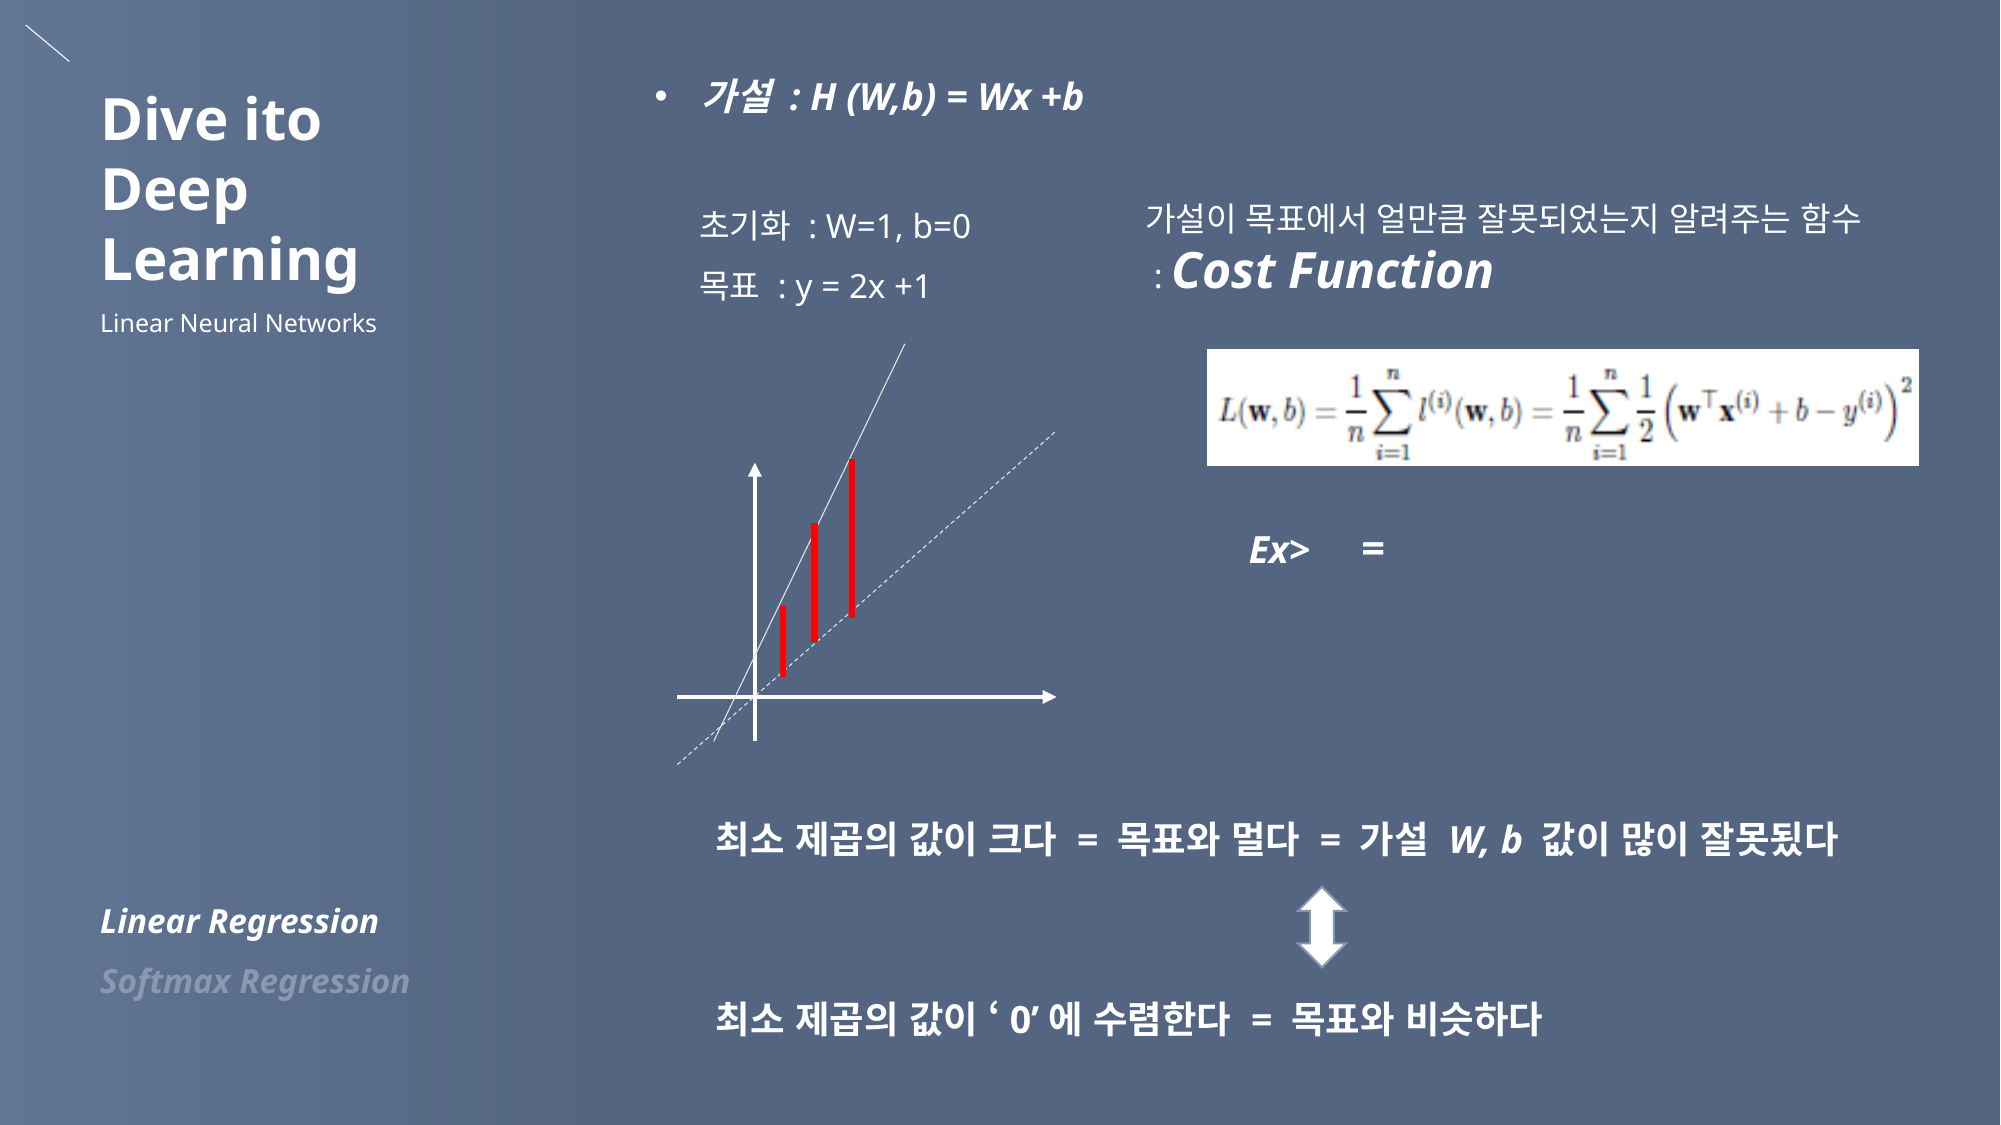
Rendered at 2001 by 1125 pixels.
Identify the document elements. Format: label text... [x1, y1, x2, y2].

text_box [713, 343, 905, 430]
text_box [677, 430, 1057, 765]
text_box 가설 : H (W,b) = Wx +b 초기화 : W=1, b=0 목표 : y = 2x +1 [639, 43, 1189, 853]
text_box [85, 75, 531, 1060]
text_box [25, 25, 70, 62]
picture [1207, 349, 1919, 466]
text_box [1295, 885, 1349, 969]
text_box 최소 제곱의 값이 크다 = 목표와 멀다 = 가설 W, b 값이 많이 잘못됬다 최소 제곱의 값이 ‘0’에 수렴한다 = 목표와 비슷하다 [700, 808, 1941, 1049]
text_box 가설이 목표에서 얼만큼 잘못되었는지 알려주는 함수 : Cost Function [1130, 190, 1973, 306]
